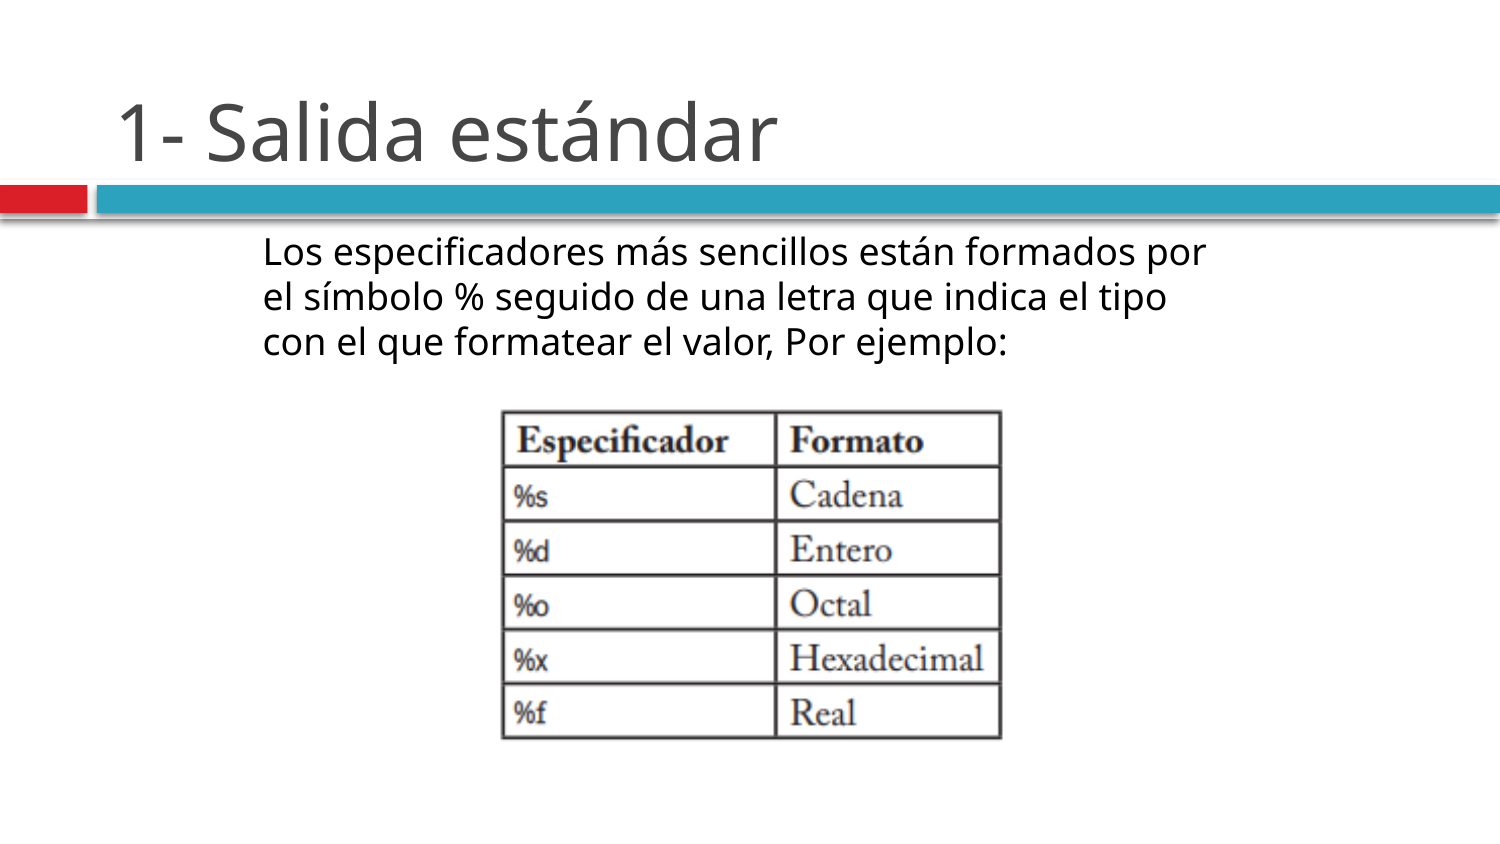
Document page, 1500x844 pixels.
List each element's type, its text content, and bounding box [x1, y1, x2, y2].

picture [481, 386, 1019, 763]
title 1- Salida estándar [99, 19, 1438, 185]
text_box Los especificadores más sencillos están formados por el símbolo % seguido de una letra que indica el tipo con el que formatear el valor, Por ejemplo: [247, 220, 1252, 371]
